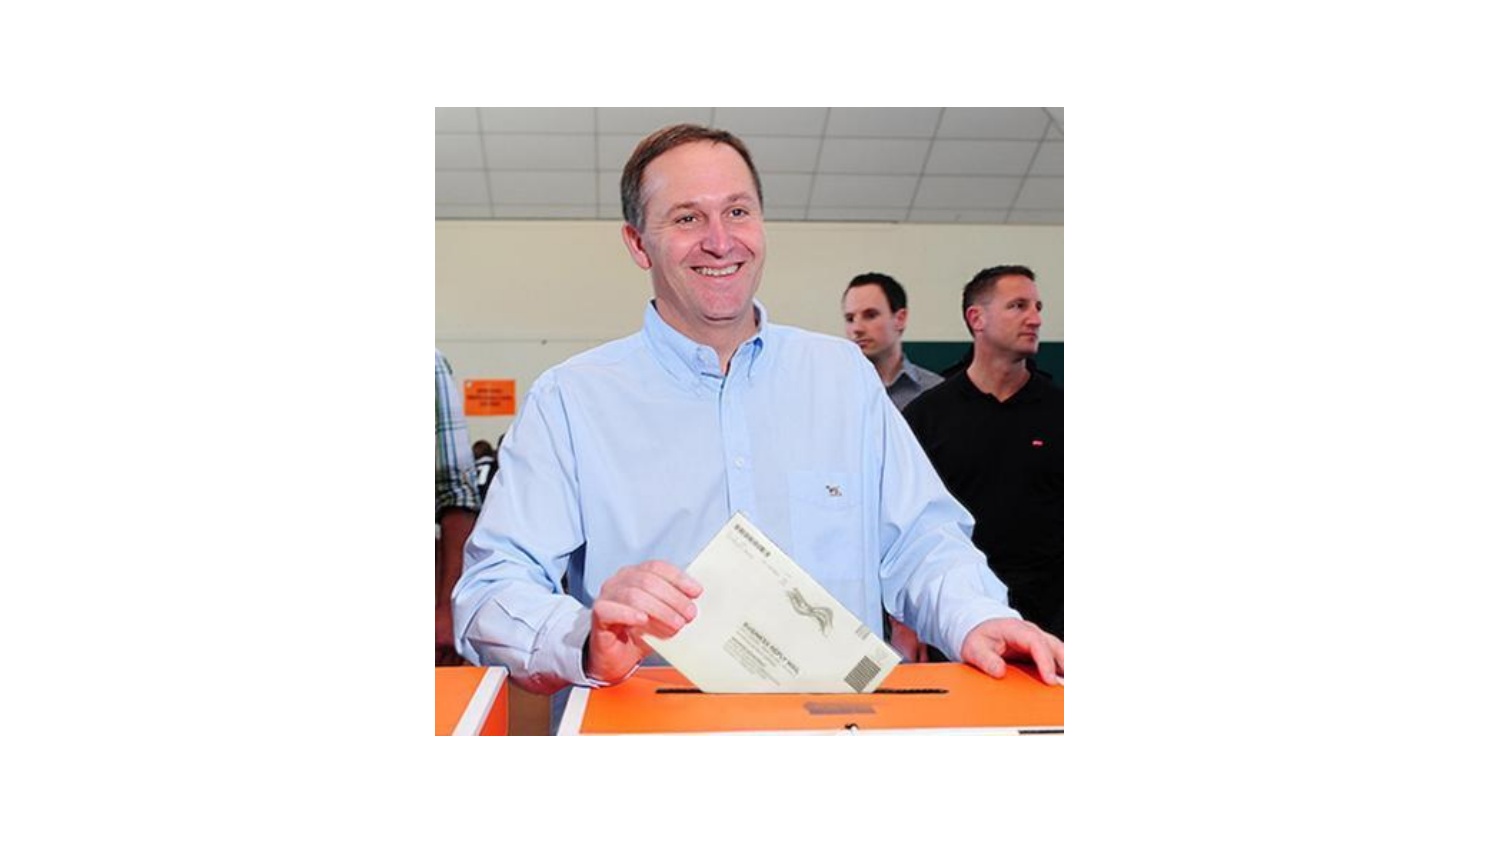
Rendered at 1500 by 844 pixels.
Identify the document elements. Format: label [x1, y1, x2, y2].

picture [435, 107, 1065, 737]
